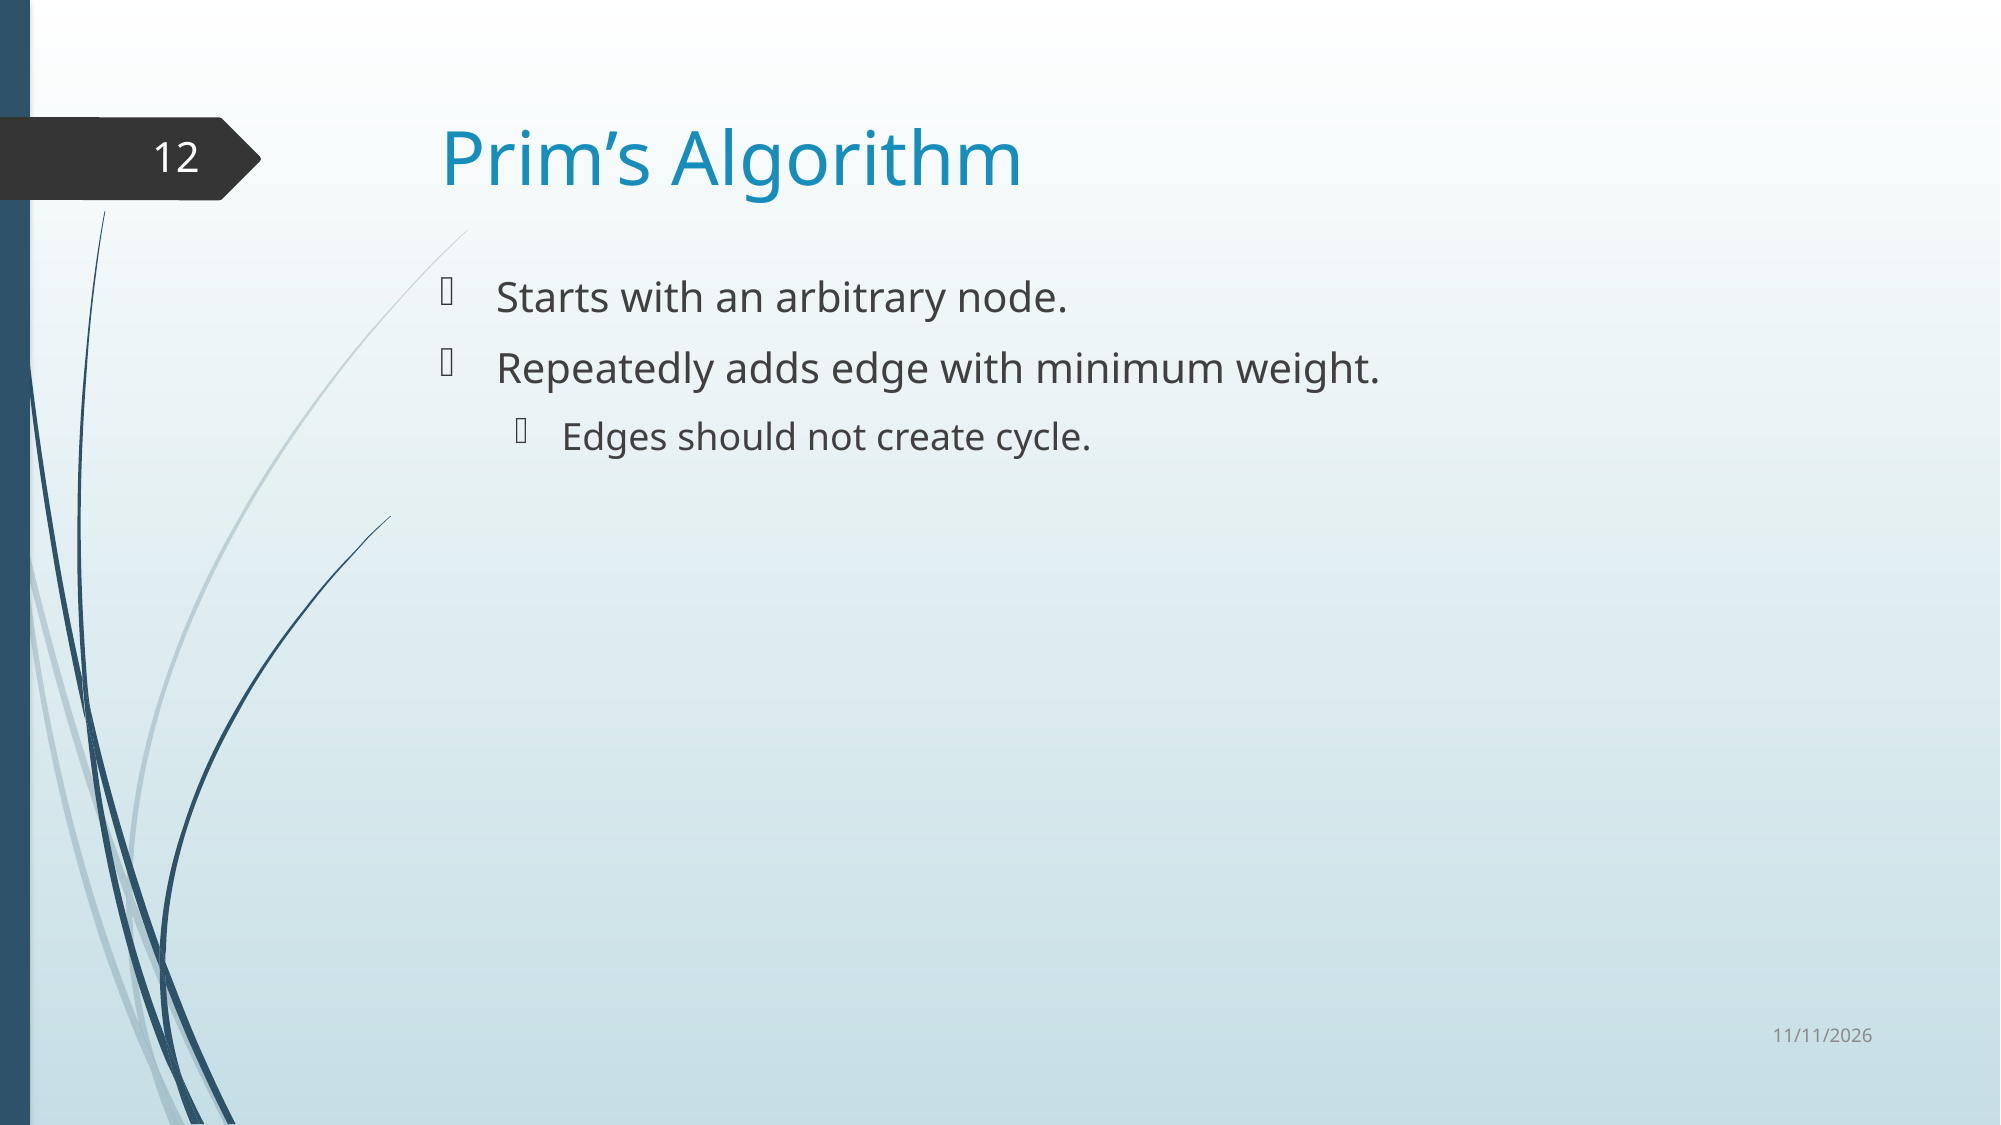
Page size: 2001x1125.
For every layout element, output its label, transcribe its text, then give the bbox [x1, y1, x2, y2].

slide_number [1699, 1005, 1888, 1067]
title Prim’s Algorithm [425, 102, 1888, 240]
list Starts with an arbitrary node. Repeatedly adds edge with minimum weight. Edges should not create cycle. [424, 263, 1888, 970]
slide_number 12 [87, 129, 216, 190]
